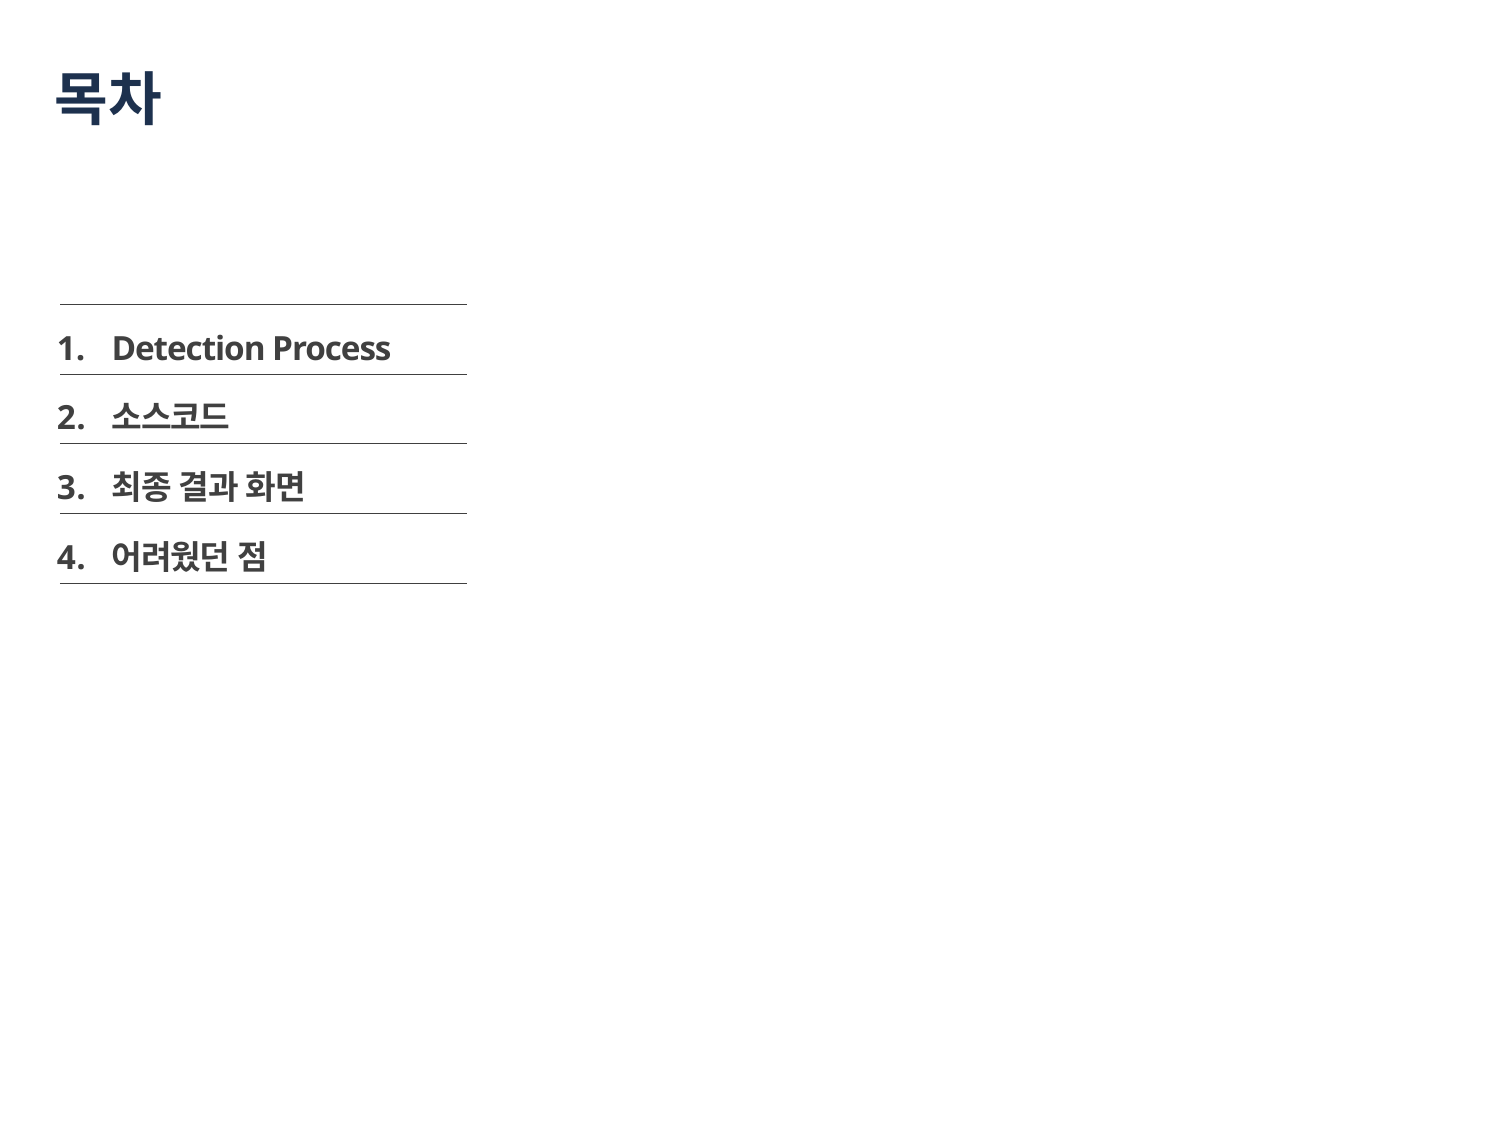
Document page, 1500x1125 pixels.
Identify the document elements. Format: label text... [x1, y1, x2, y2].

title 목차 [39, 24, 1440, 170]
text_box Detection Process 소스코드 최종 결과 화면 어려웠던 점 [41, 289, 891, 1064]
